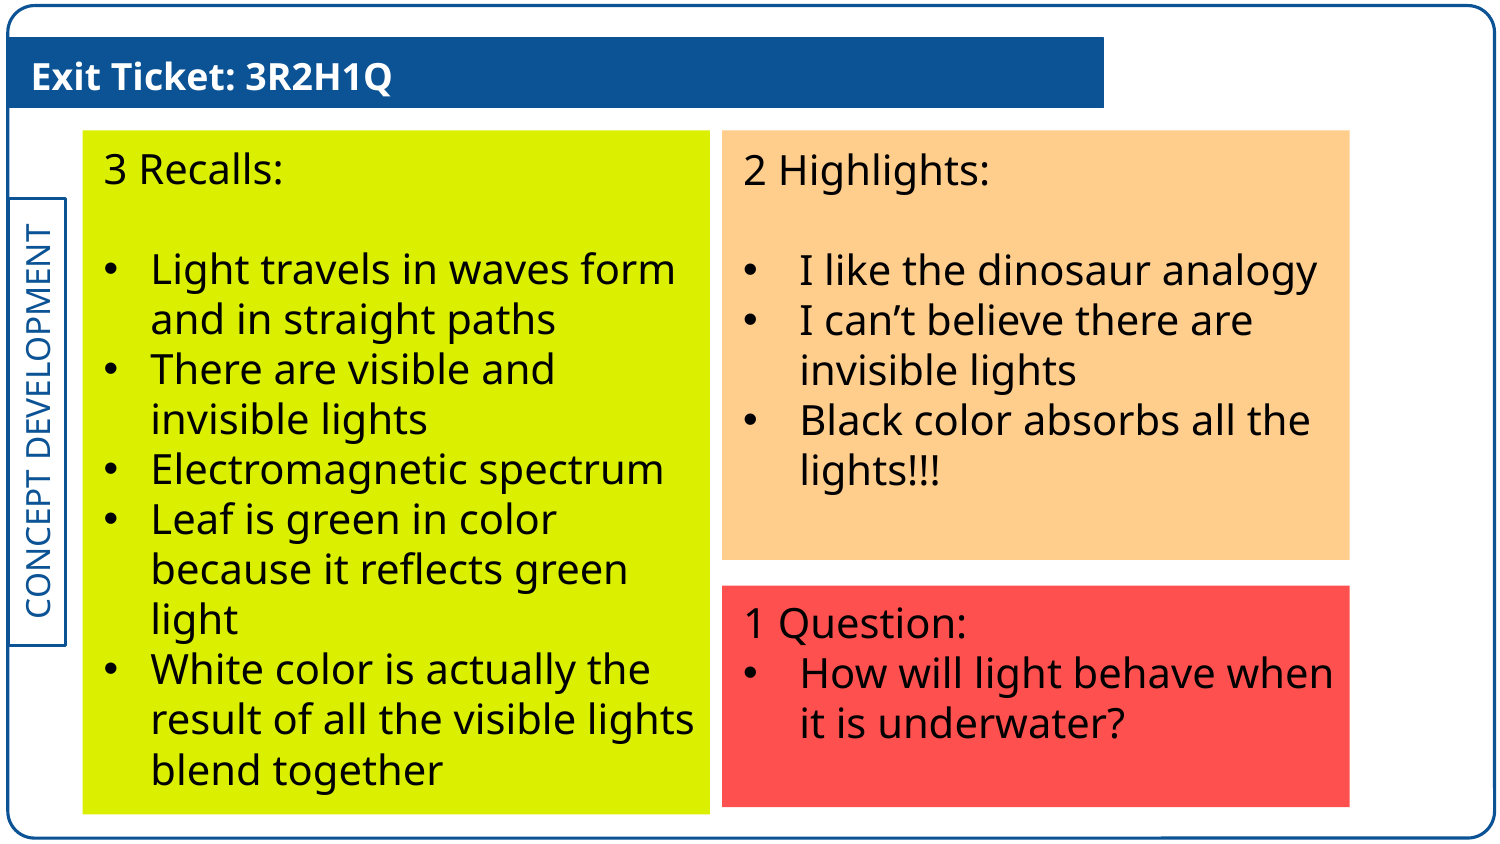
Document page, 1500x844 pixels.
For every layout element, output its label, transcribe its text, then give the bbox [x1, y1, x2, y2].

text_box [720, 584, 1352, 809]
text_box 2 Highlights: I like the dinosaur analogy I can’t believe there are invisible lights Black color absorbs all the lights!!! [728, 136, 1356, 502]
text_box [720, 128, 1352, 562]
text_box 1 Question: How will light behave when it is underwater? [728, 589, 1356, 755]
subtitle Exit Ticket: 3R2H1Q [15, 43, 1097, 101]
text_box [80, 128, 712, 817]
text_box 3 Recalls: Light travels in waves form and in straight paths There are visible and invisible lights Electromagnetic spectrum Leaf is green in color because it reflects green light White color is actually the result of all the visible lights blend together [88, 135, 716, 801]
text_box 3 Recalls/ Remember 2 Highlights 1 Question [716, 521, 773, 711]
